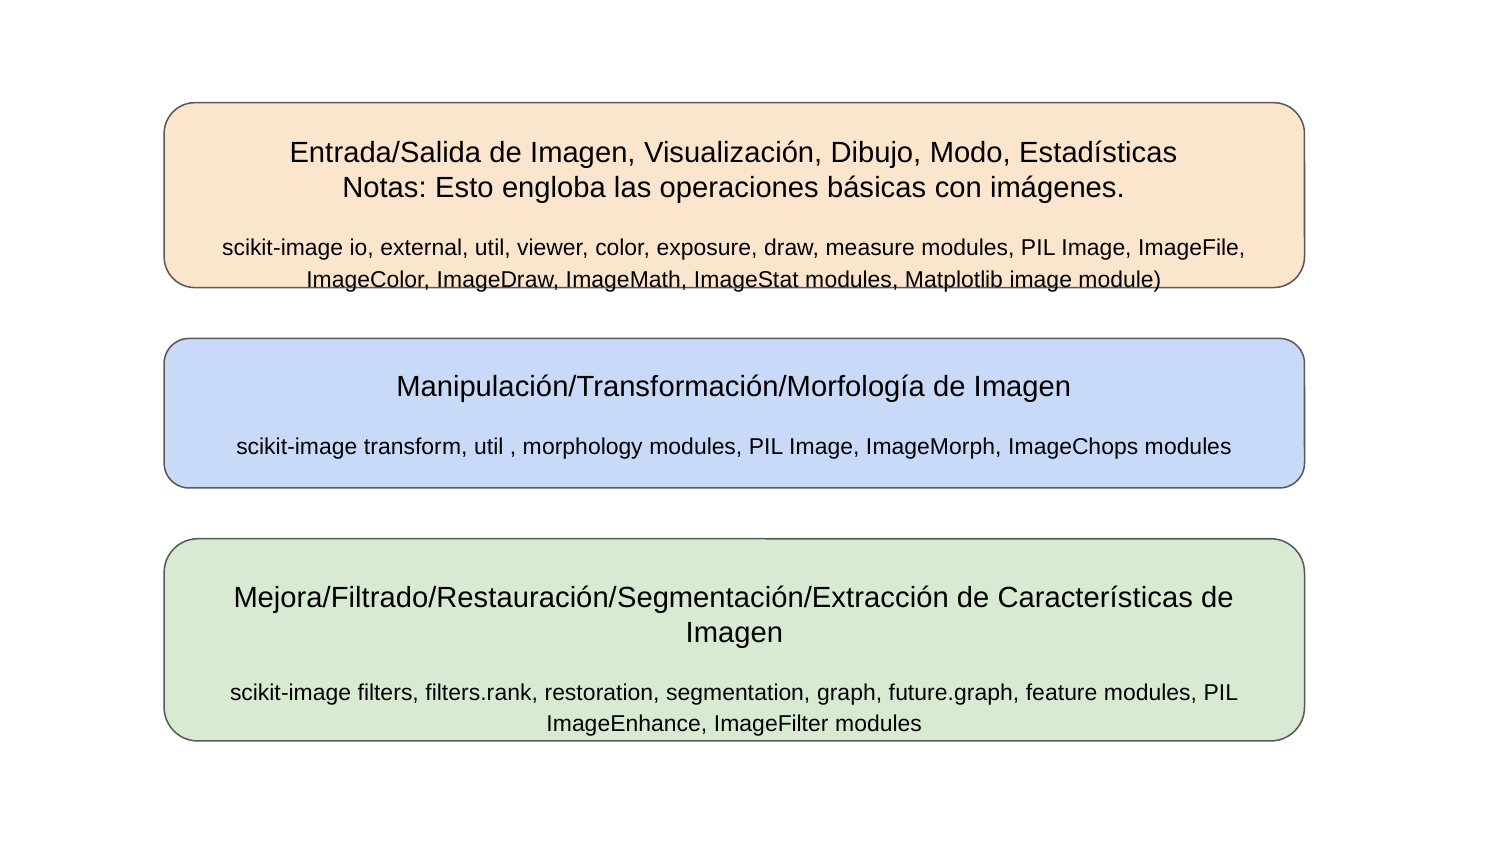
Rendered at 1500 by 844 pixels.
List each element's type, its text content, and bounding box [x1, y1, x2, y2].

text_box Entrada/Salida de Imagen, Visualización, Dibujo, Modo, Estadísticas Notas: Esto engloba las operaciones básicas con imágenes. scikit-image io, external, util, viewer, color, exposure, draw, measure modules, PIL Image, ImageFile, ImageColor, ImageDraw, ImageMath, ImageStat modules, Matplotlib image module) [164, 102, 1305, 288]
text_box Manipulación/Transformación/Morfología de Imagen scikit-image transform, util , morphology modules, PIL Image, ImageMorph, ImageChops modules [164, 338, 1305, 488]
text_box Mejora/Filtrado/Restauración/Segmentación/Extracción de Características de Imagen scikit-image filters, filters.rank, restoration, segmentation, graph, future.graph, feature modules, PIL ImageEnhance, ImageFilter modules [164, 538, 1305, 741]
